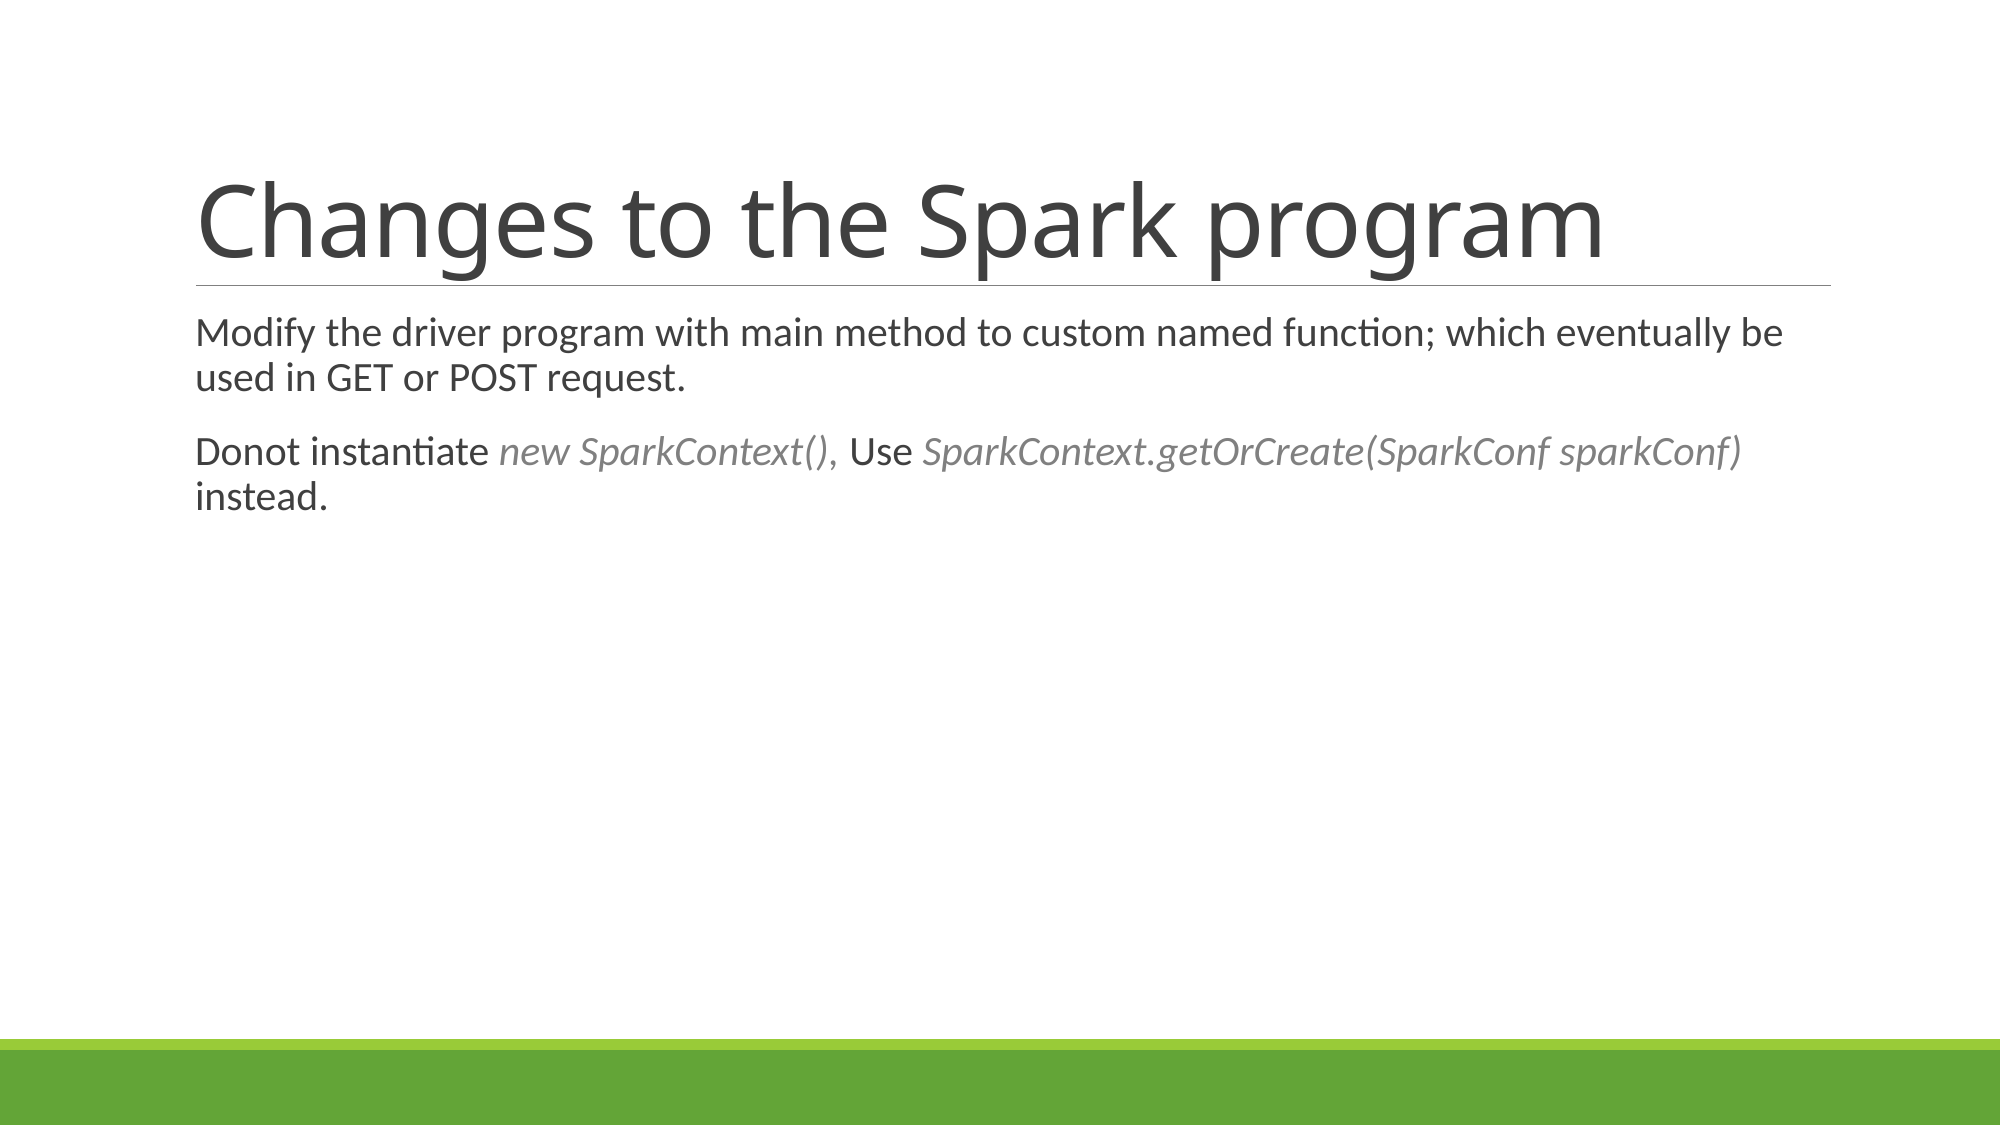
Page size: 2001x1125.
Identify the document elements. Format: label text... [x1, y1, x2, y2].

title Changes to the Spark program [180, 47, 1830, 285]
list Modify the driver program with main method to custom named function; which eventually be used in GET or POST request. Donot instantiate new SparkContext(), Use SparkContext.getOrCreate(SparkConf sparkConf) instead. [180, 302, 1830, 963]
